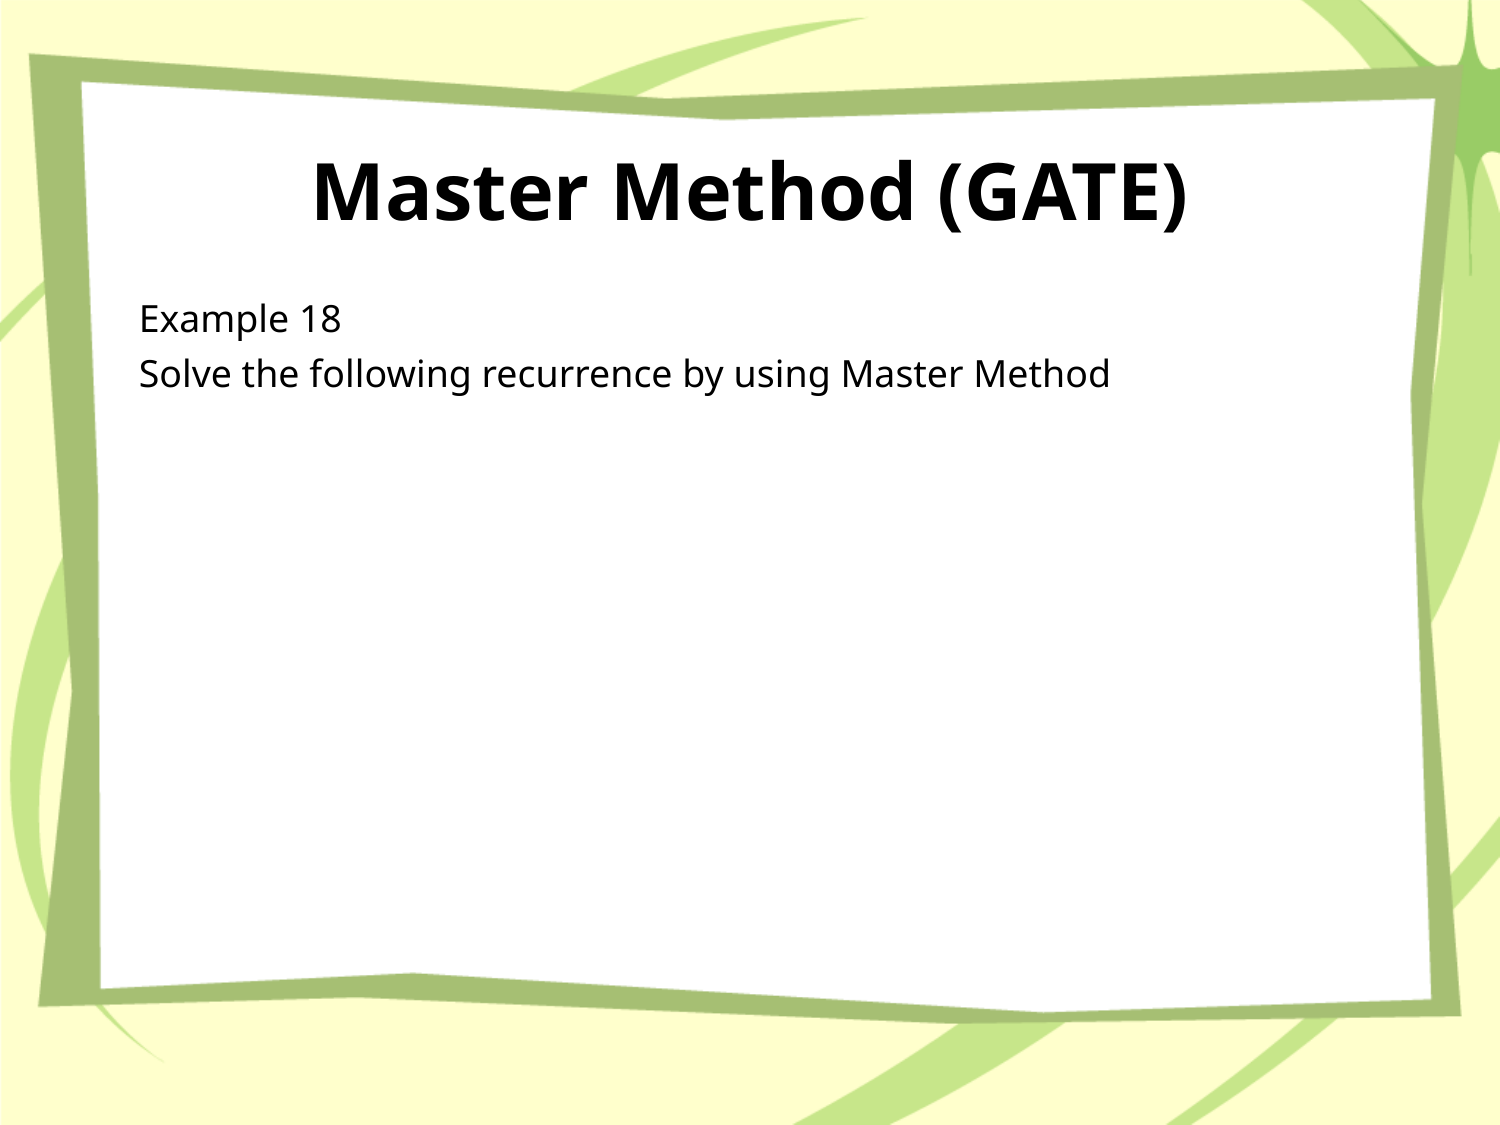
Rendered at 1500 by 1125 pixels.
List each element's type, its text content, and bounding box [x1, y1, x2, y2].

picture [0, 0, 1500, 1125]
title Master Method (GATE) [75, 95, 1425, 283]
